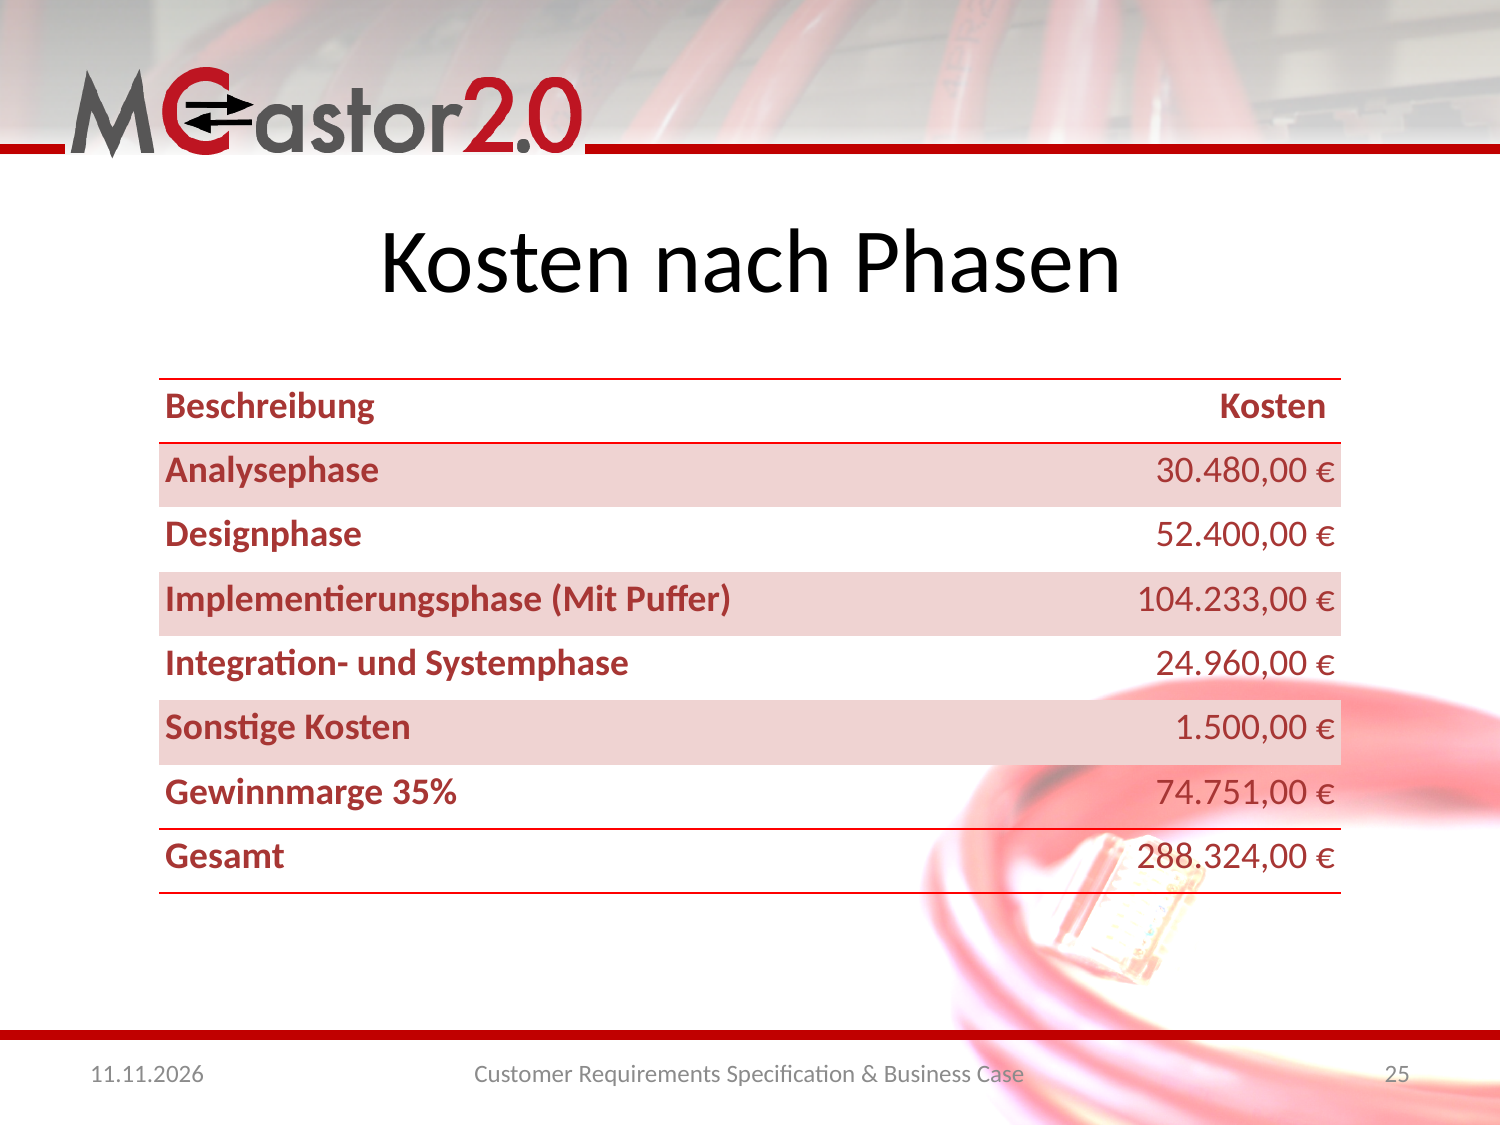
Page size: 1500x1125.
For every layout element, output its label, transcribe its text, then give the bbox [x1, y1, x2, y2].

table_cell 288.324,00 € [844, 830, 1341, 892]
table_cell 1.500,00 € [844, 700, 1341, 765]
table_cell Implementierungsphase (Mit Puffer) [159, 572, 844, 636]
table_cell Gewinnmarge 35% [159, 765, 844, 828]
table_cell 52.400,00 € [844, 507, 1341, 572]
table_cell 104.233,00 € [844, 572, 1341, 636]
table_cell Integration- und Systemphase [159, 636, 844, 700]
table_cell Gesamt [159, 830, 844, 892]
table_cell 24.960,00 € [844, 636, 1341, 700]
footer Customer Requirements Specification & Business Case [398, 1042, 1074, 1103]
slide_number 25 [1074, 1042, 1425, 1103]
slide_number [75, 1042, 398, 1103]
table_cell 74.751,00 € [844, 765, 1341, 828]
picture [0, 0, 1500, 185]
table_cell Analysephase [159, 444, 844, 507]
table_cell Designphase [159, 507, 844, 572]
table_cell 30.480,00 € [844, 444, 1341, 507]
table_cell Sonstige Kosten [159, 700, 844, 765]
title Kosten nach Phasen [76, 162, 1427, 350]
table_header Beschreibung [159, 380, 844, 442]
table_header Kosten [844, 380, 1341, 442]
